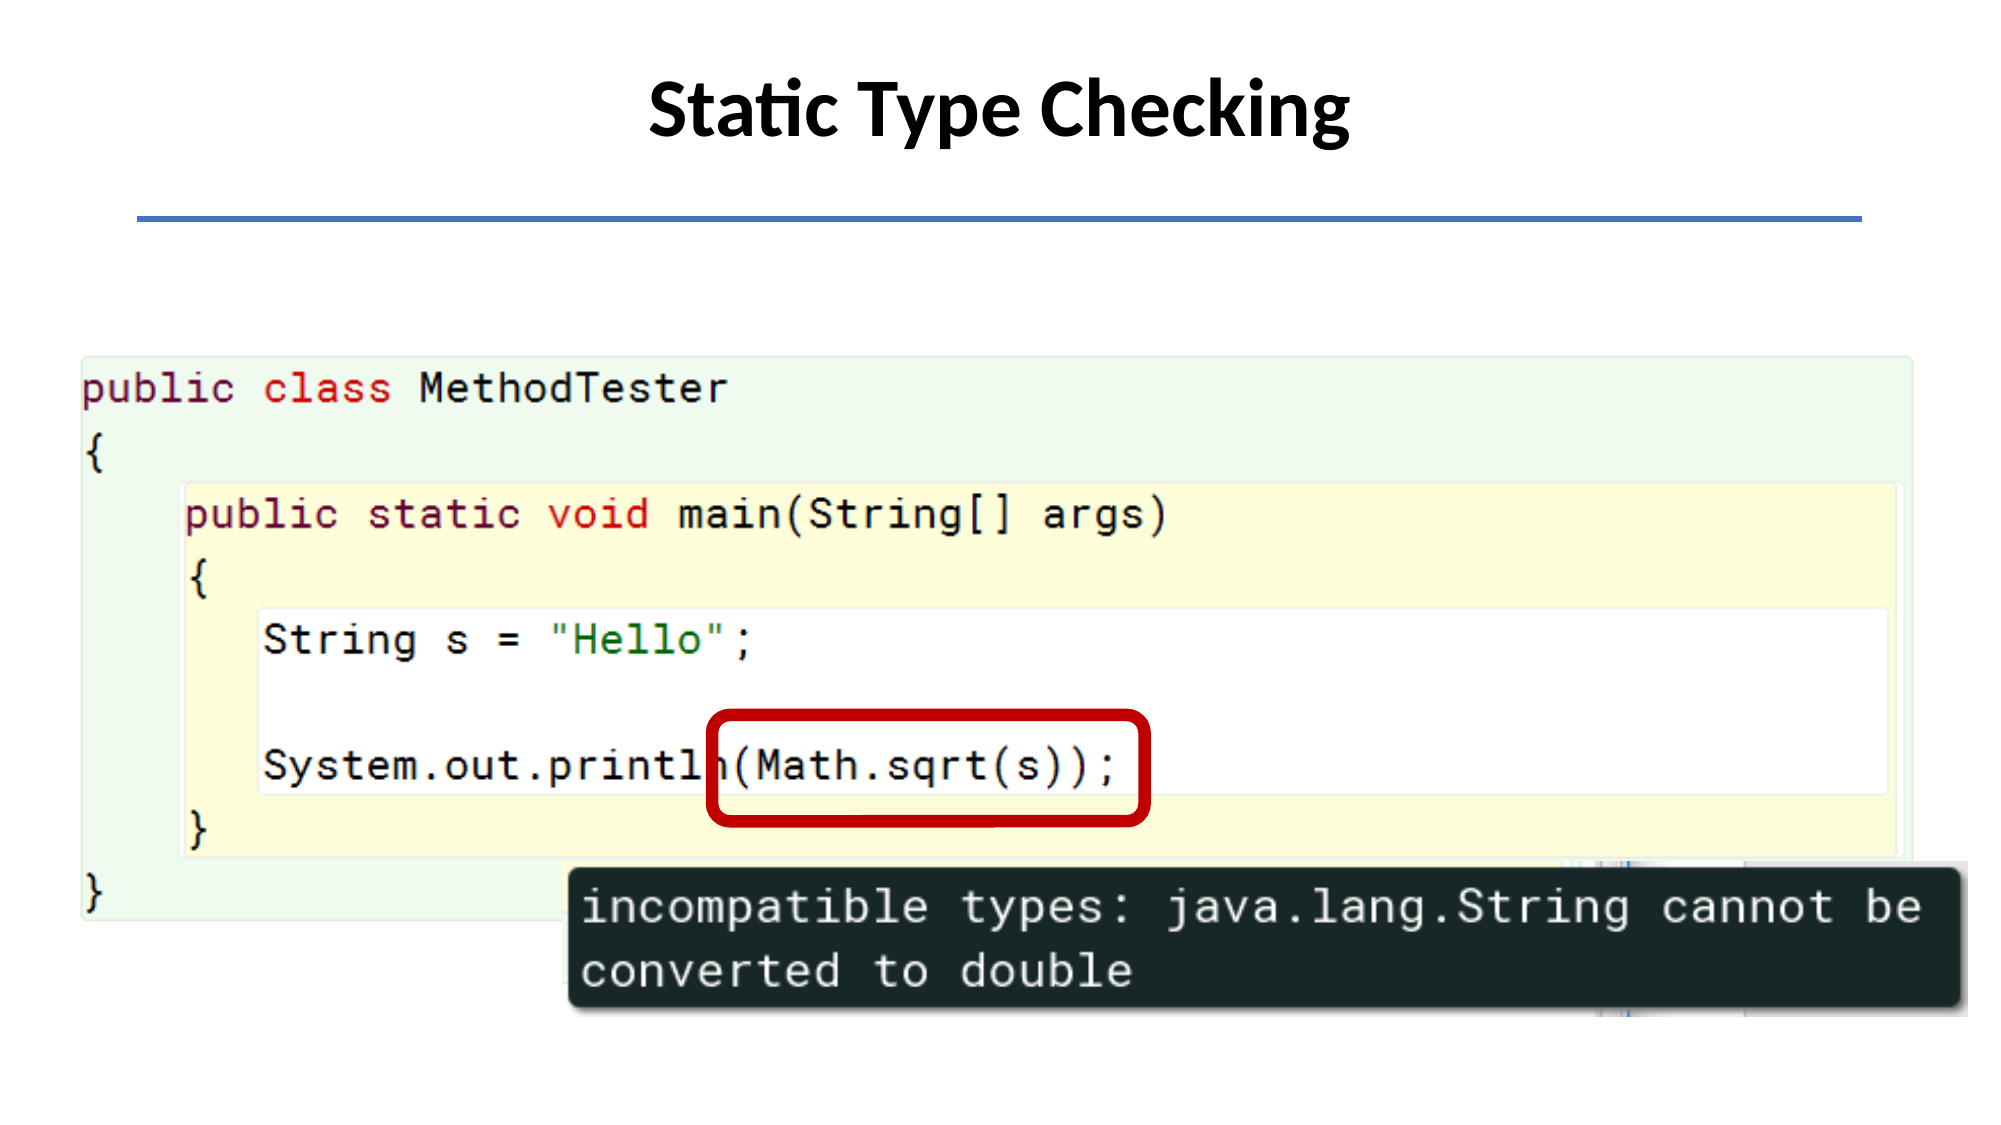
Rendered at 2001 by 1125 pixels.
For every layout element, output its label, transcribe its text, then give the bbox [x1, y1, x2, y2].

picture [79, 352, 1968, 1017]
text_box Static Type Checking [137, 1, 1863, 218]
